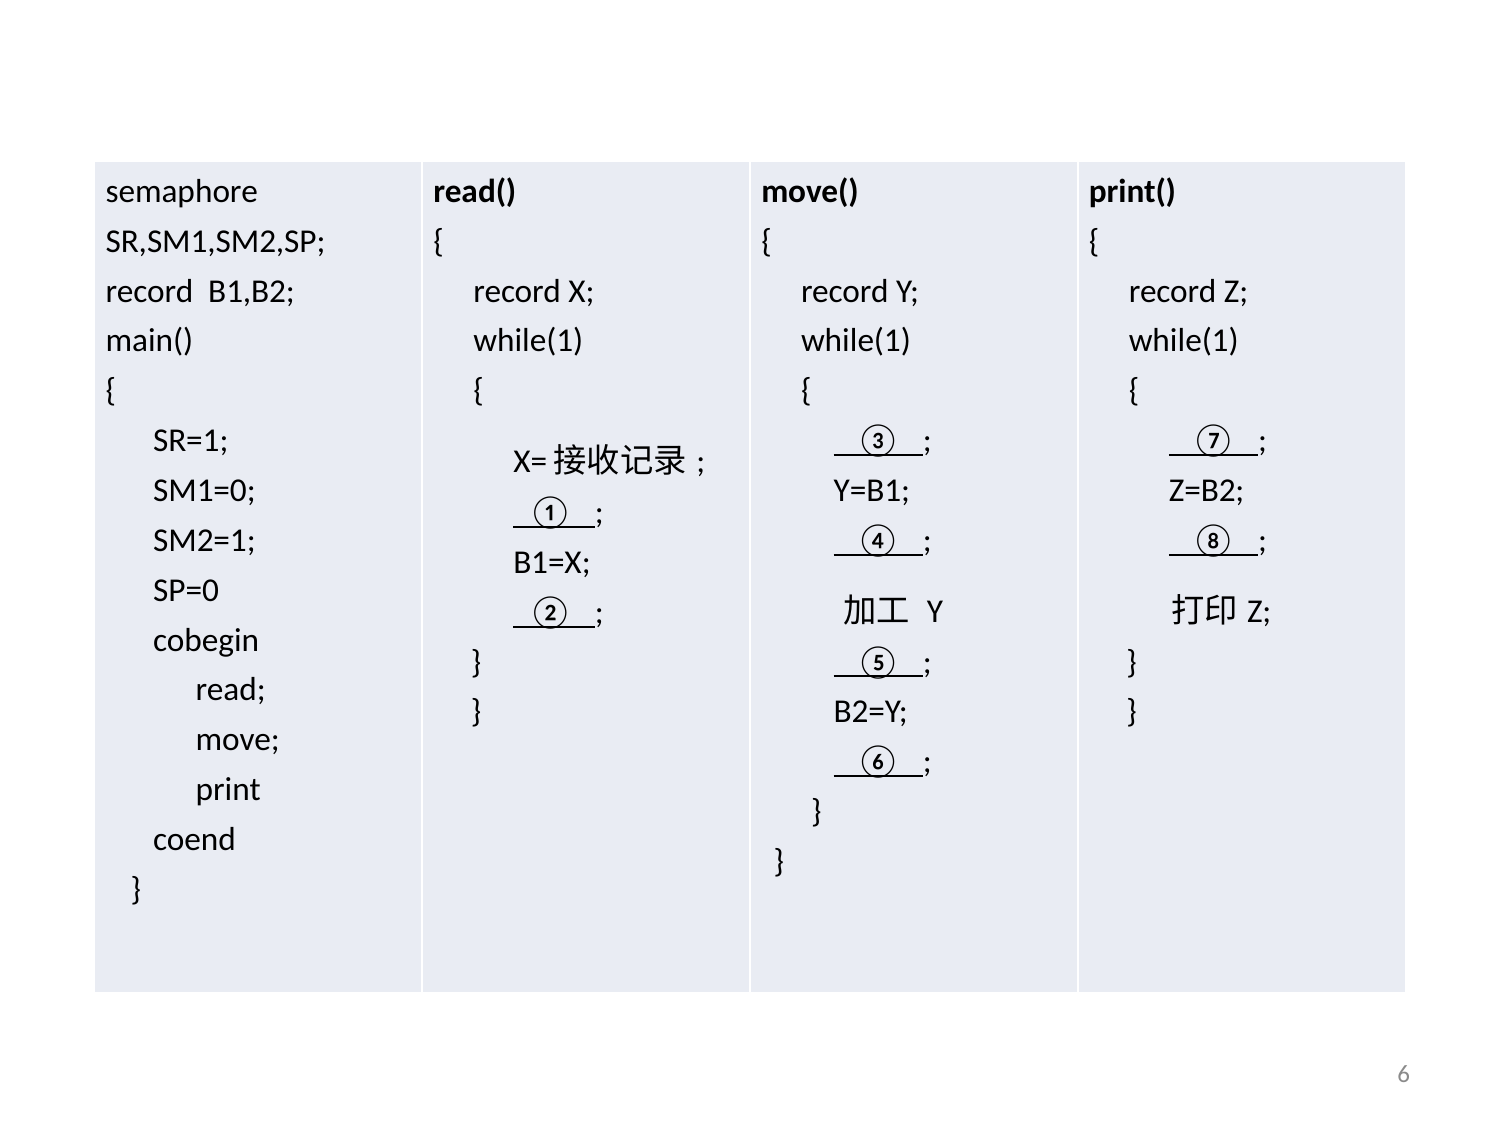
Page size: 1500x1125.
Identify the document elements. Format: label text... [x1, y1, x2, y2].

table_header move() { record Y; while(1) { ③ ; Y=B1; ④ ; 加工 Y ⑤ ; B2=Y; ⑥ ; } } [751, 162, 1077, 992]
slide_number 6 [1074, 1042, 1425, 1103]
table_header read() { record X; while(1) { X=接收记录; ① ; B1=X; ② ; } } [423, 162, 749, 992]
table_header print() { record Z; while(1) { ⑦ ; Z=B2; ⑧ ; 打印Z; } } [1079, 162, 1405, 992]
table_header semaphore SR,SM1,SM2,SP; record B1,B2; main() { SR=1; SM1=0; SM2=1; SP=0 cobegin read; move; print coend } [95, 162, 421, 992]
